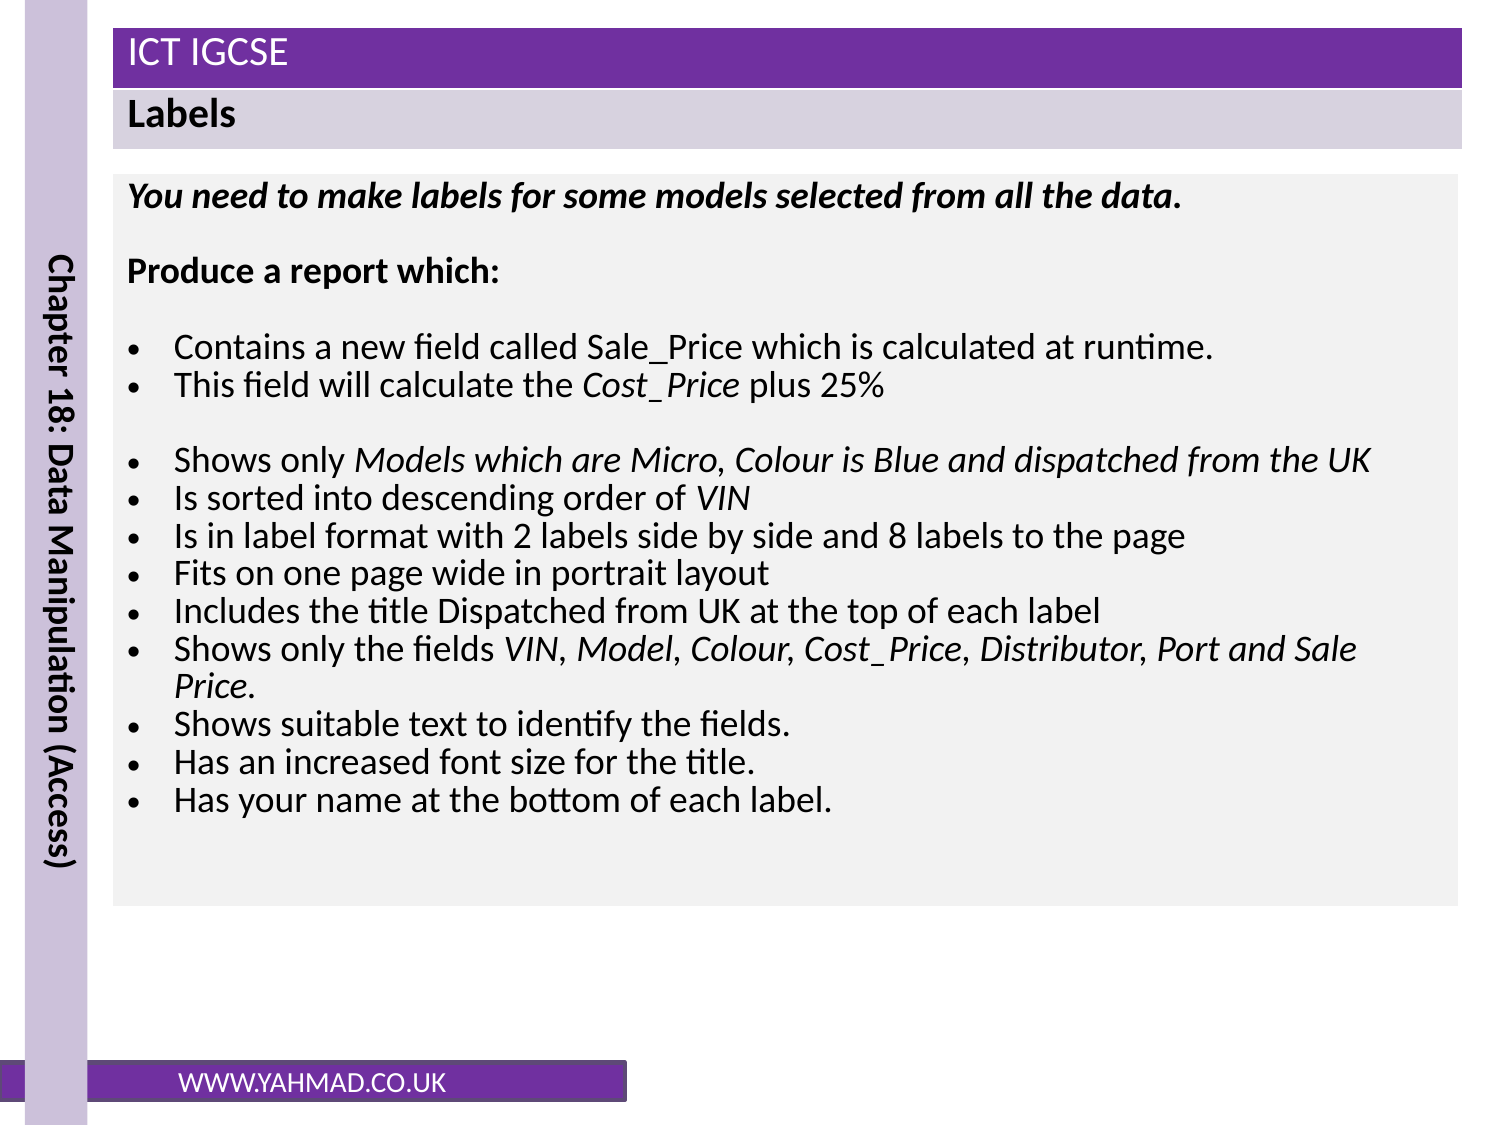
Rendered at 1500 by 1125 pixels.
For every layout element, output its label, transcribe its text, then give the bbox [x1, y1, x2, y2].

table_header You need to make labels for some models selected from all the data. Produce a report which: Contains a new field called Sale_Price which is calculated at runtime. This field will calculate the Cost_Price plus 25% Shows only Models which are Micro, Colour is Blue and dispatched from the UK Is sorted into descending order of VIN Is in label format with 2 labels side by side and 8 labels to the page Fits on one page wide in portrait layout Includes the title Dispatched from UK at the top of each label Shows only the fields VIN, Model, Colour, Cost_Price, Distributor, Port and Sale Price. Shows suitable text to identify the fields. Has an increased font size for the title. Has your name at the bottom of each label. [113, 174, 1458, 906]
